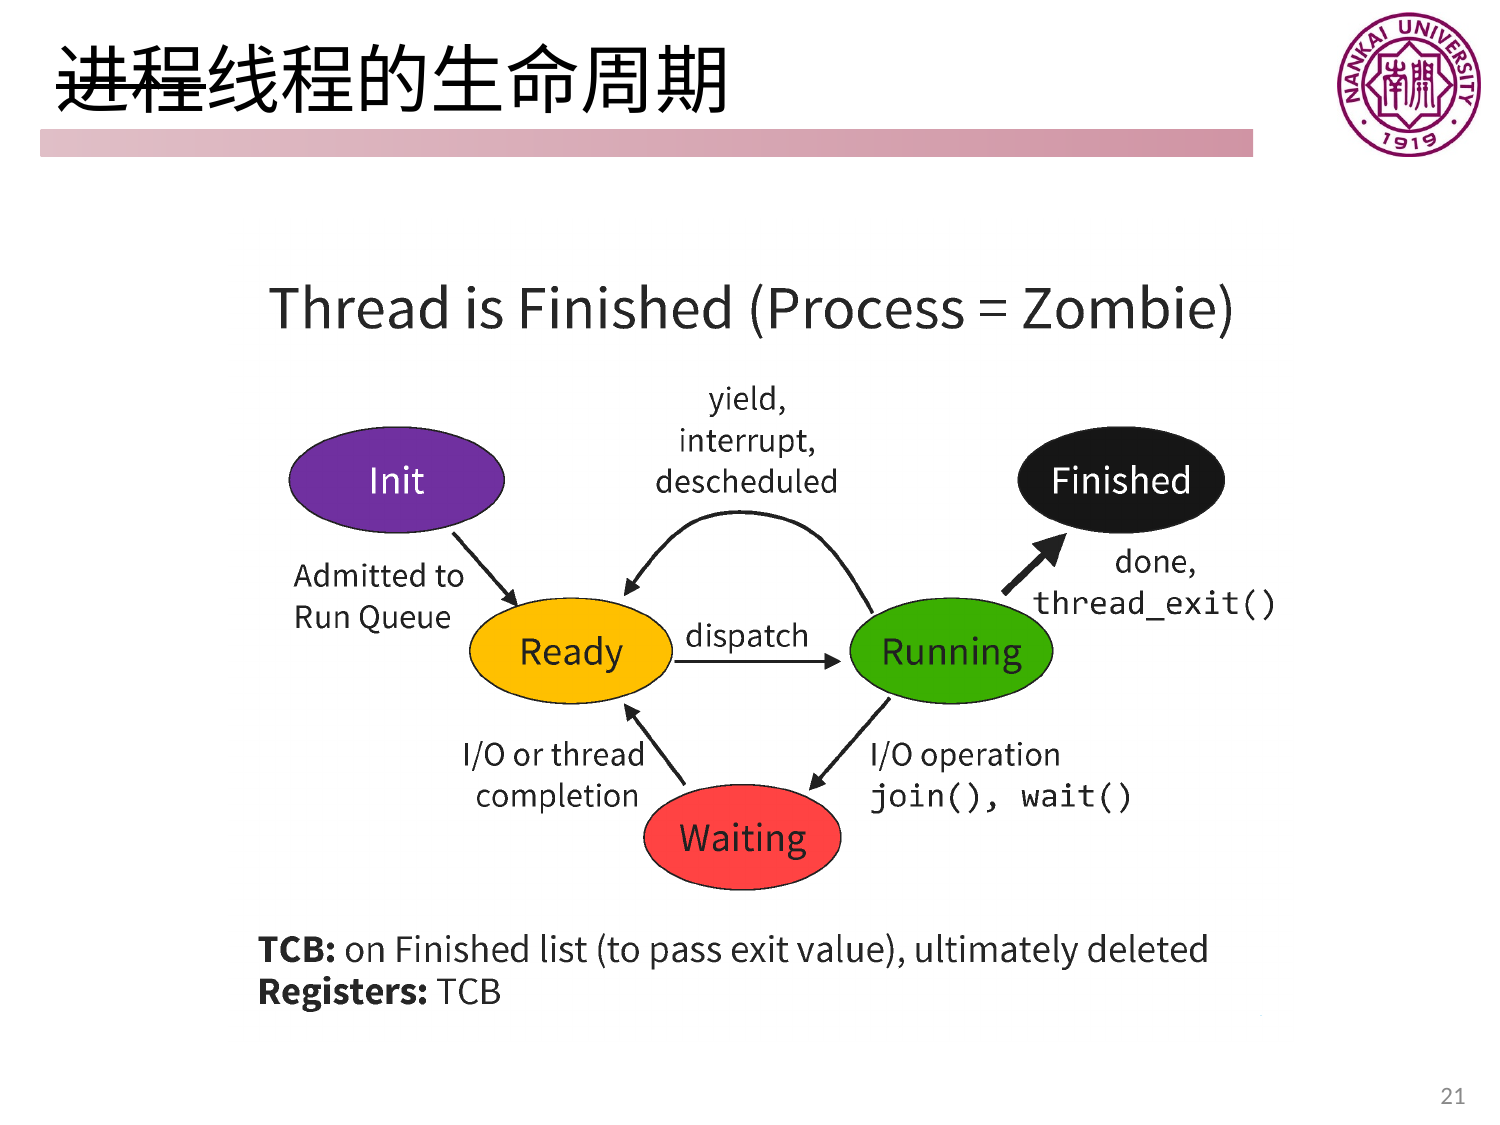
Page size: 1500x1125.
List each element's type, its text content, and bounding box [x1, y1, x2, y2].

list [228, 218, 1294, 1042]
picture [1337, 12, 1481, 157]
title 进程线程的生命周期 [40, 33, 1335, 133]
slide_number 21 [1143, 1065, 1481, 1125]
